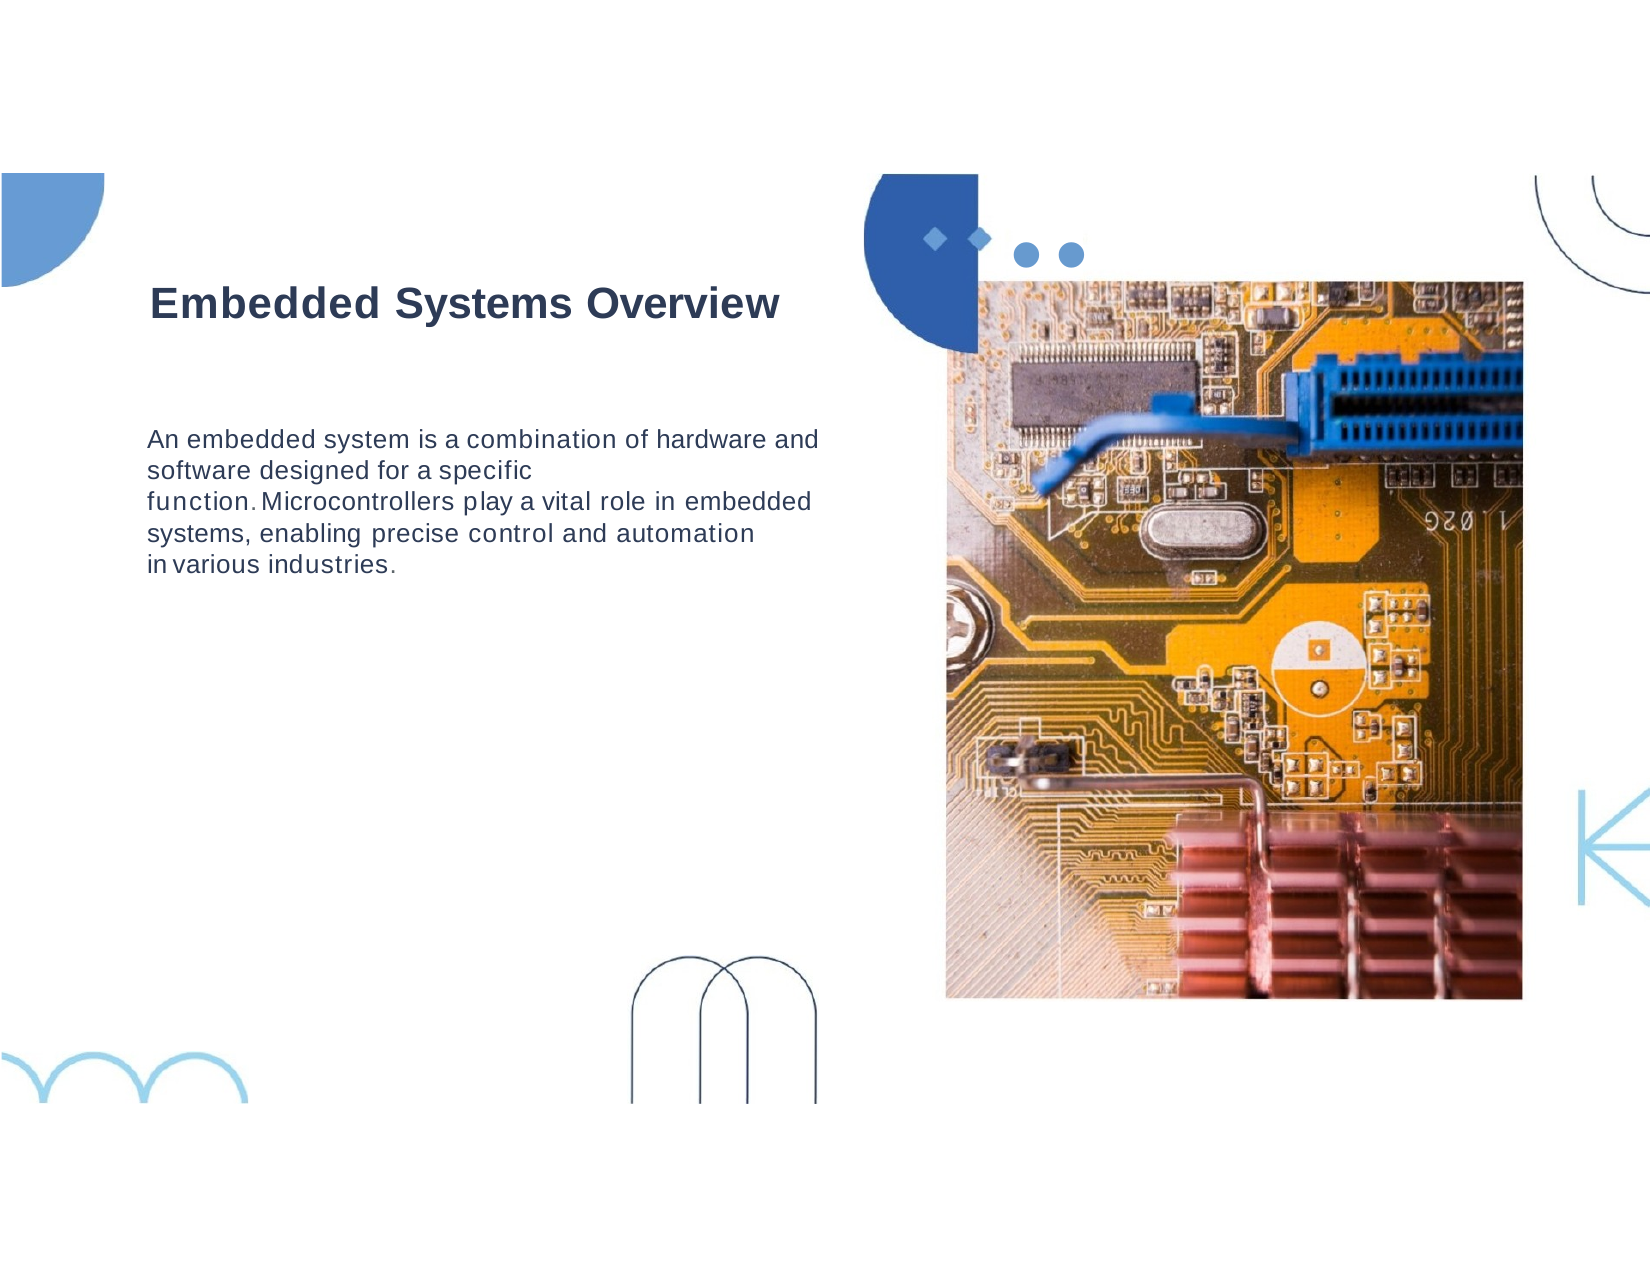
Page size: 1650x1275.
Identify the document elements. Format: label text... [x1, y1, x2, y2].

title Embedded Systems Overview [145, 274, 1504, 488]
text_box [627, 955, 819, 1104]
text_box [1, 173, 105, 287]
text_box [863, 173, 1650, 1002]
text_box An embedded system is a combination of hardware and software designed for a specific function.Microcontrollers play a vital role in embedded systems, enabling precise control and automation invarious industries. [145, 422, 846, 579]
text_box [1, 1051, 249, 1104]
text_box •• [1008, 193, 1092, 306]
